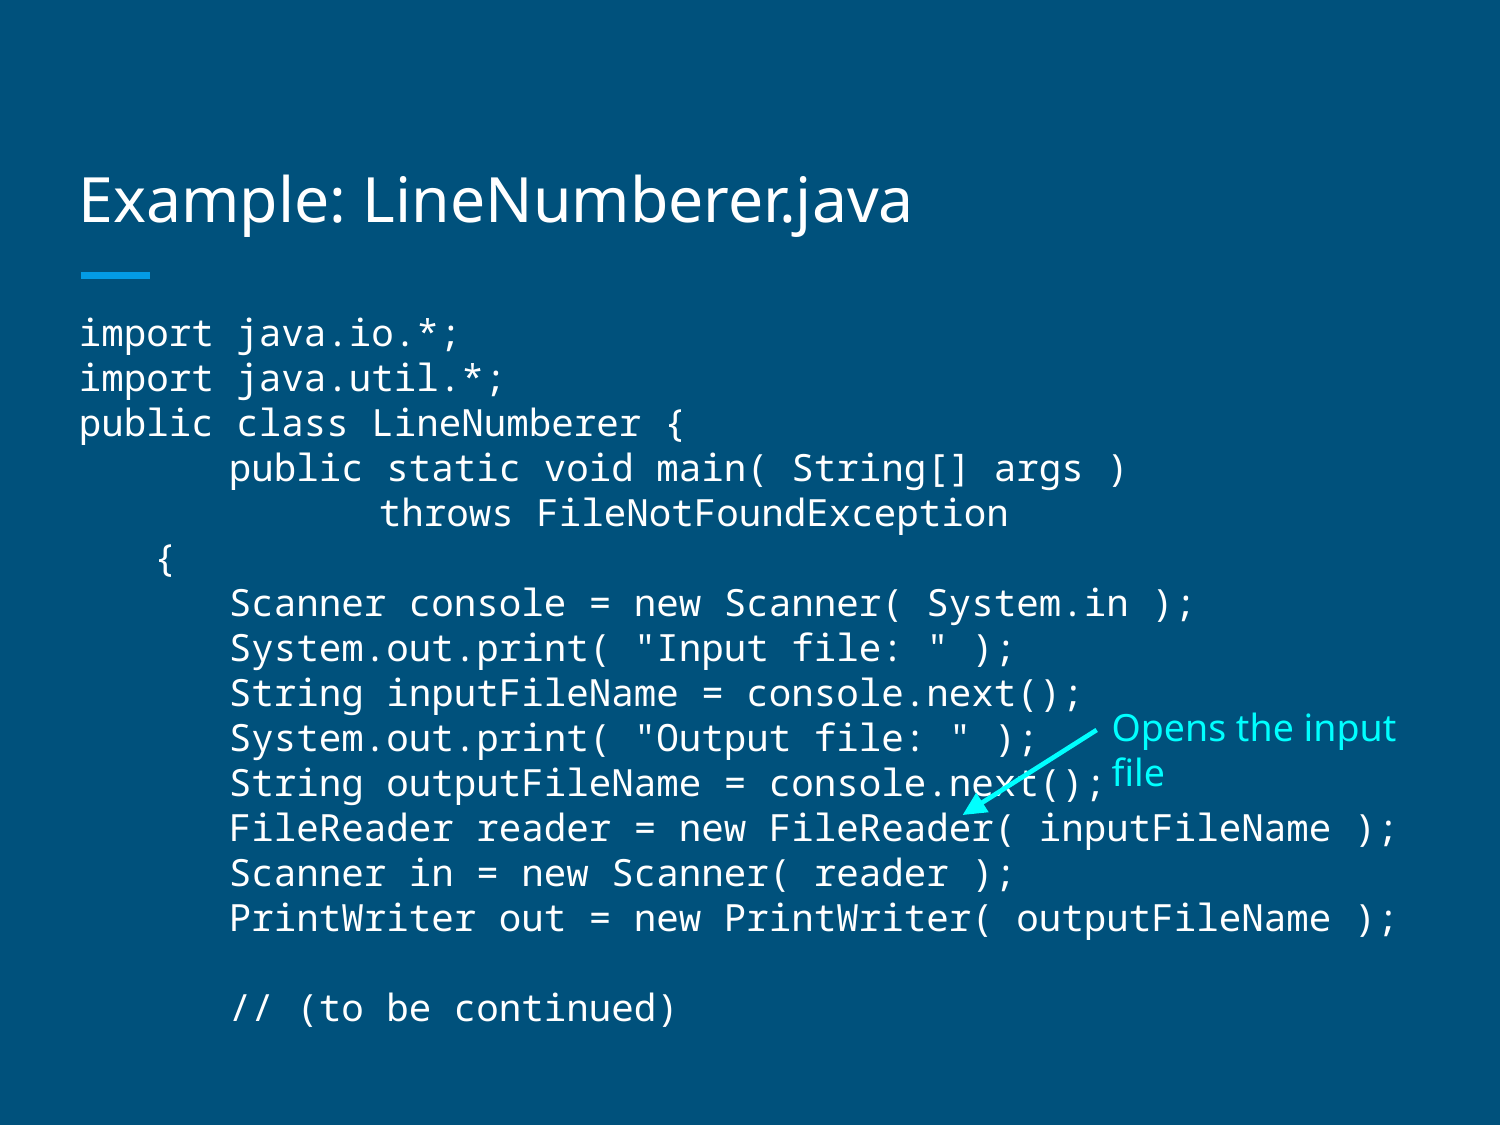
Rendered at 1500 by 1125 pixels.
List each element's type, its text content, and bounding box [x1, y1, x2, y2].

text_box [962, 729, 1097, 816]
list import java.io.*; import java.util.*; public class LineNumberer { public static void main( String[] args ) throws FileNotFoundException { Scanner console = new Scanner( System.in ); System.out.print( "Input file: " ); String inputFileName = console.next(); System.out.print( "Output file: " ); String outputFileName = console.next(); FileReader reader = new FileReader( inputFileName ); Scanner in = new Scanner( reader ); PrintWriter out = new PrintWriter( outputFileName ); // (to be continued) [63, 293, 1437, 1092]
text_box Opens the input file [1096, 689, 1474, 771]
title Example: LineNumberer.java [63, 100, 1437, 251]
